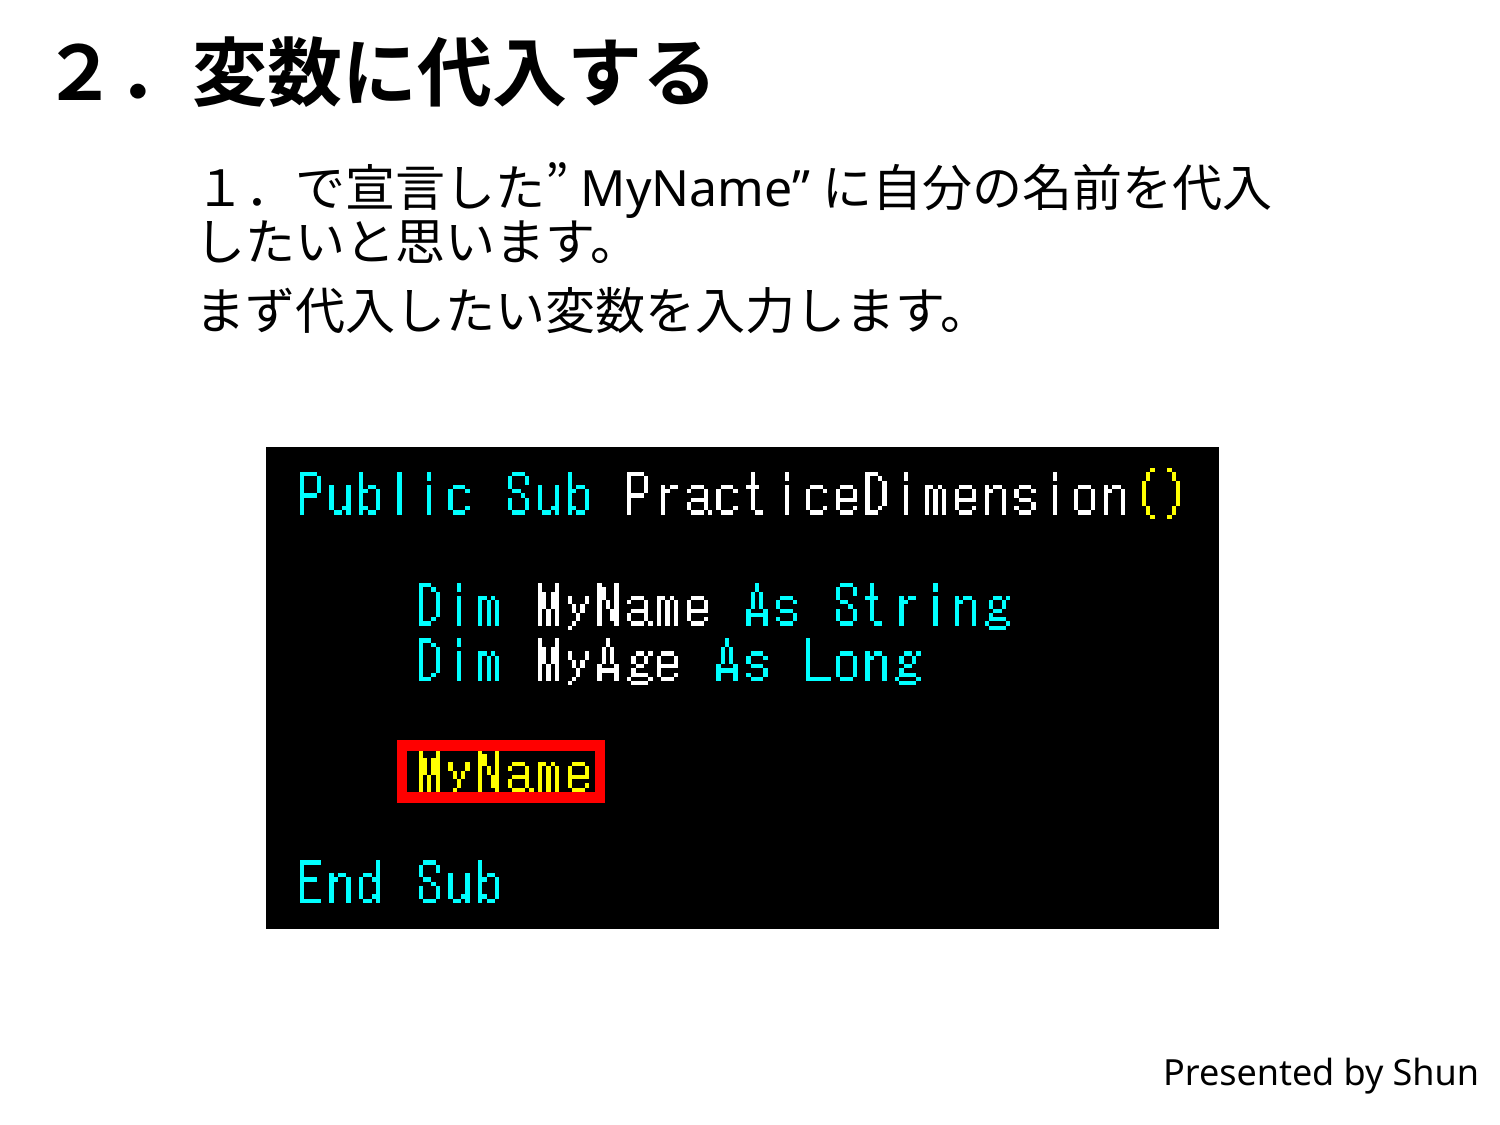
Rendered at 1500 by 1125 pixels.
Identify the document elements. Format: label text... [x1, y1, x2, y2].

text_box Presented by Shun [1142, 1047, 1500, 1125]
subtitle １．で宣言した”MyName”に自分の名前を代入したいと思います。 まず代入したい変数を入力します。 [180, 155, 1305, 609]
picture [266, 447, 1219, 929]
title ２．変数に代入する [27, 25, 1215, 125]
